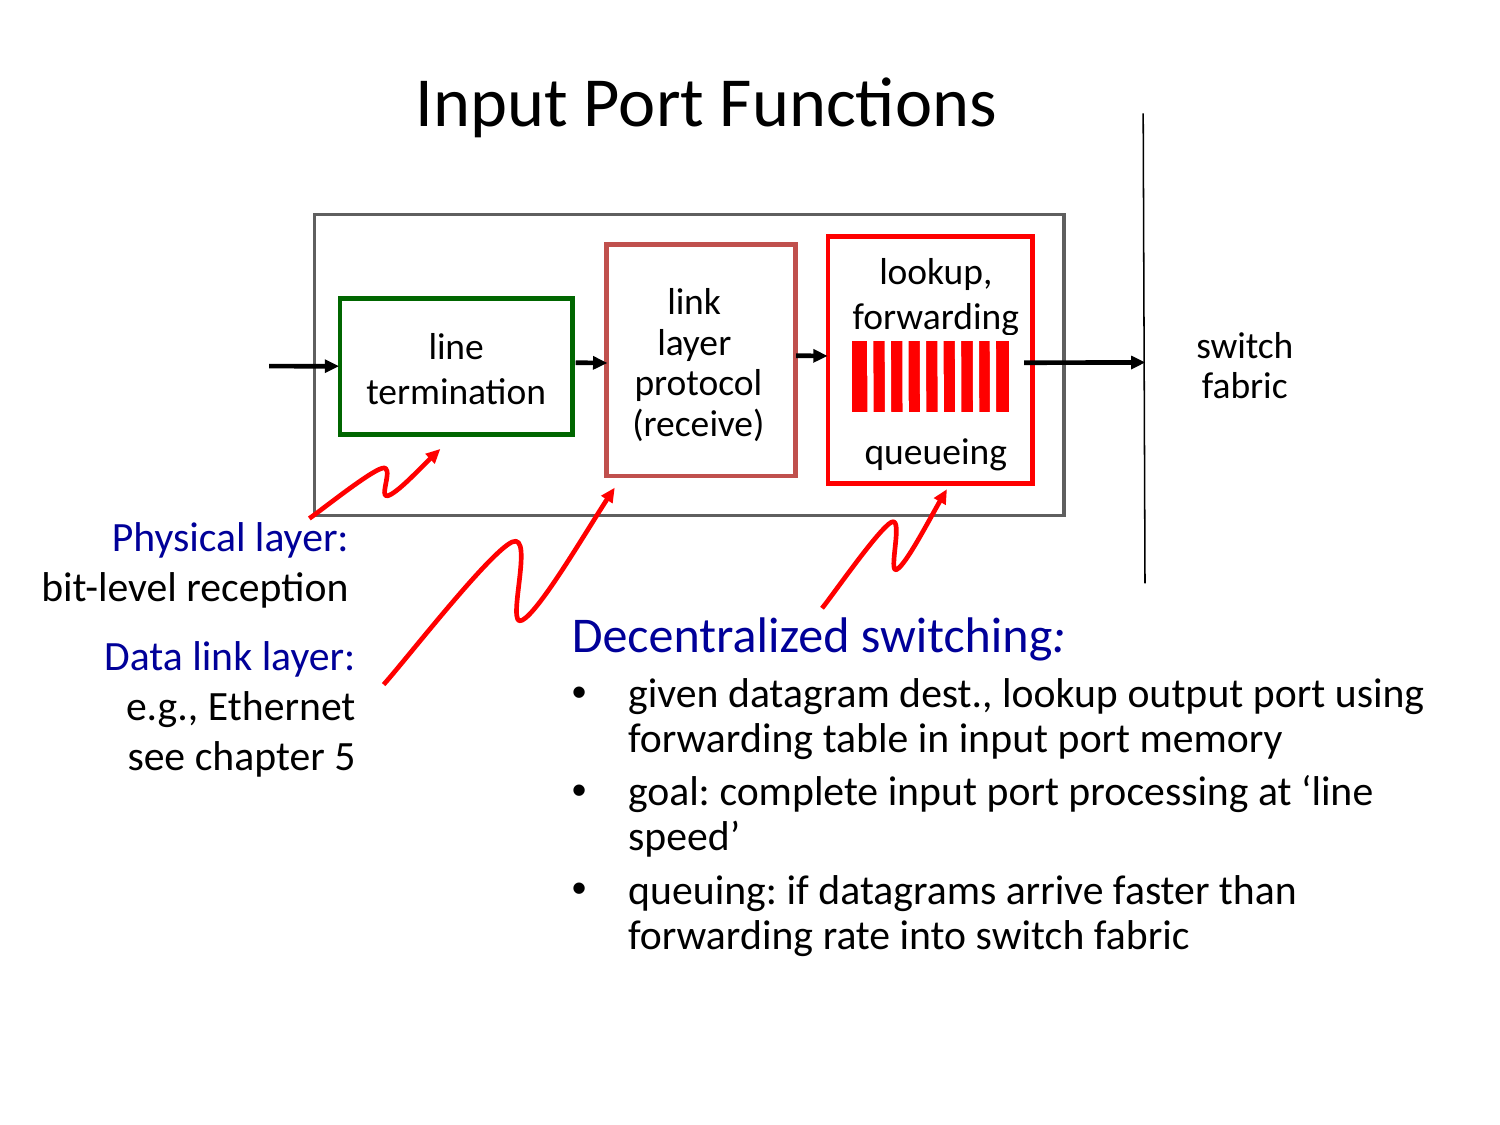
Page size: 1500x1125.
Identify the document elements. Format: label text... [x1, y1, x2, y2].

text_box [796, 349, 828, 363]
text_box Physical layer: bit-level reception [26, 502, 364, 617]
text_box [828, 236, 1033, 484]
text_box lookup, forwarding queueing [837, 239, 1034, 480]
text_box [269, 360, 339, 373]
text_box [309, 449, 441, 519]
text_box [848, 338, 1013, 416]
text_box Data link layer: e.g., Ethernet see chapter 5 [89, 621, 371, 787]
text_box link layer protocol (receive) [611, 295, 786, 432]
text_box line termination [340, 298, 573, 435]
list Decentralized switching: given datagram dest., lookup output port using forwarding table in input port memory goal: complete input port processing at ‘line speed’ queuing: if datagrams arrive faster than forwarding rate into switch fabric [556, 601, 1452, 1040]
text_box [383, 487, 615, 685]
text_box [1034, 356, 1144, 369]
text_box [821, 489, 947, 609]
text_box switch fabric [1158, 298, 1332, 435]
title Input Port Functions [69, 48, 1345, 149]
text_box [314, 214, 1064, 516]
text_box [575, 356, 608, 370]
text_box [606, 244, 796, 476]
